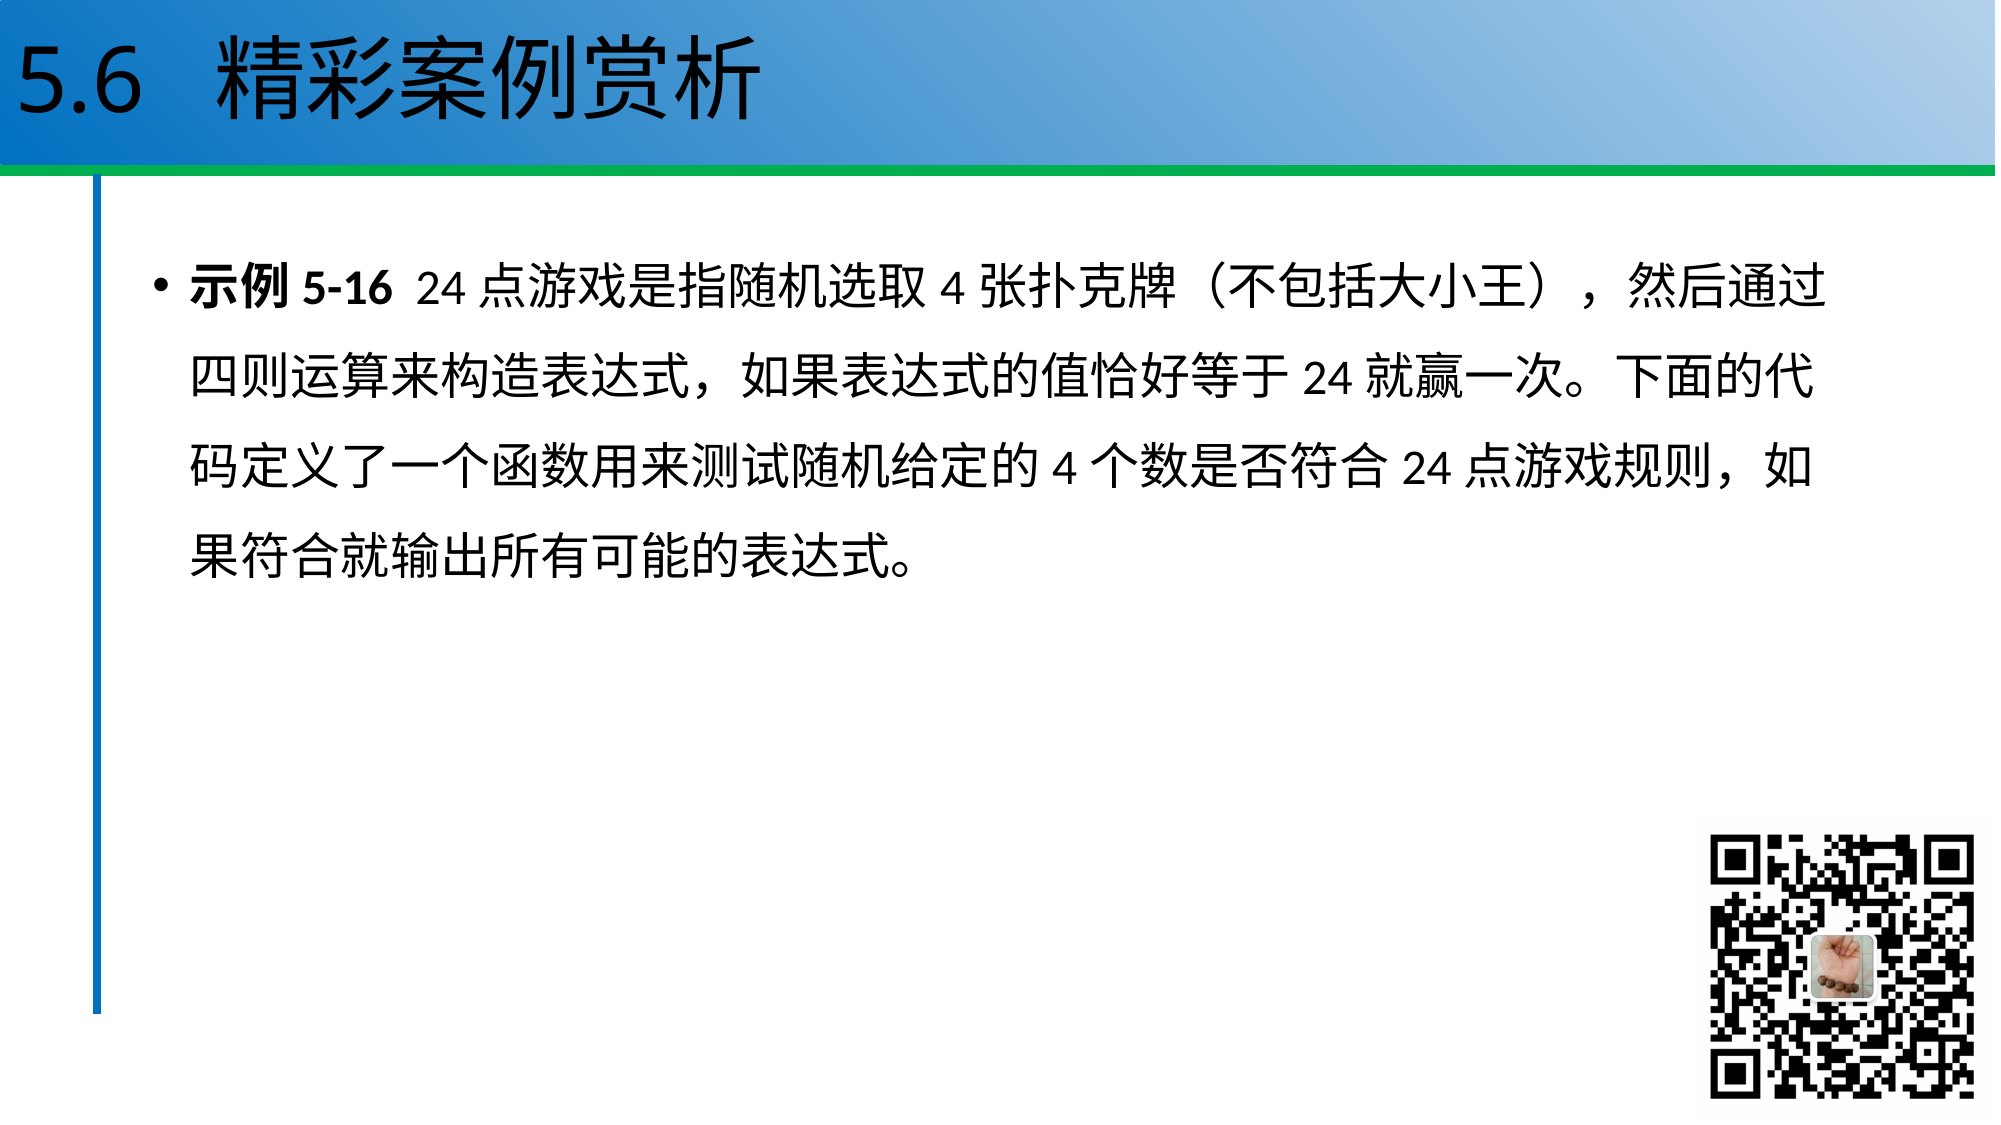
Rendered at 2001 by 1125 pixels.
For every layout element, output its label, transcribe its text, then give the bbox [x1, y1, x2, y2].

title 5.6 精彩案例赏析 [0, 0, 1995, 165]
slide_number [1412, 1042, 1863, 1103]
list 示例5-16 24点游戏是指随机选取4张扑克牌（不包括大小王），然后通过四则运算来构造表达式，如果表达式的值恰好等于24就赢一次。下面的代码定义了一个函数用来测试随机给定的4个数是否符合24点游戏规则，如果符合就输出所有可能的表达式。 [137, 216, 1863, 978]
picture [1689, 813, 1995, 1120]
